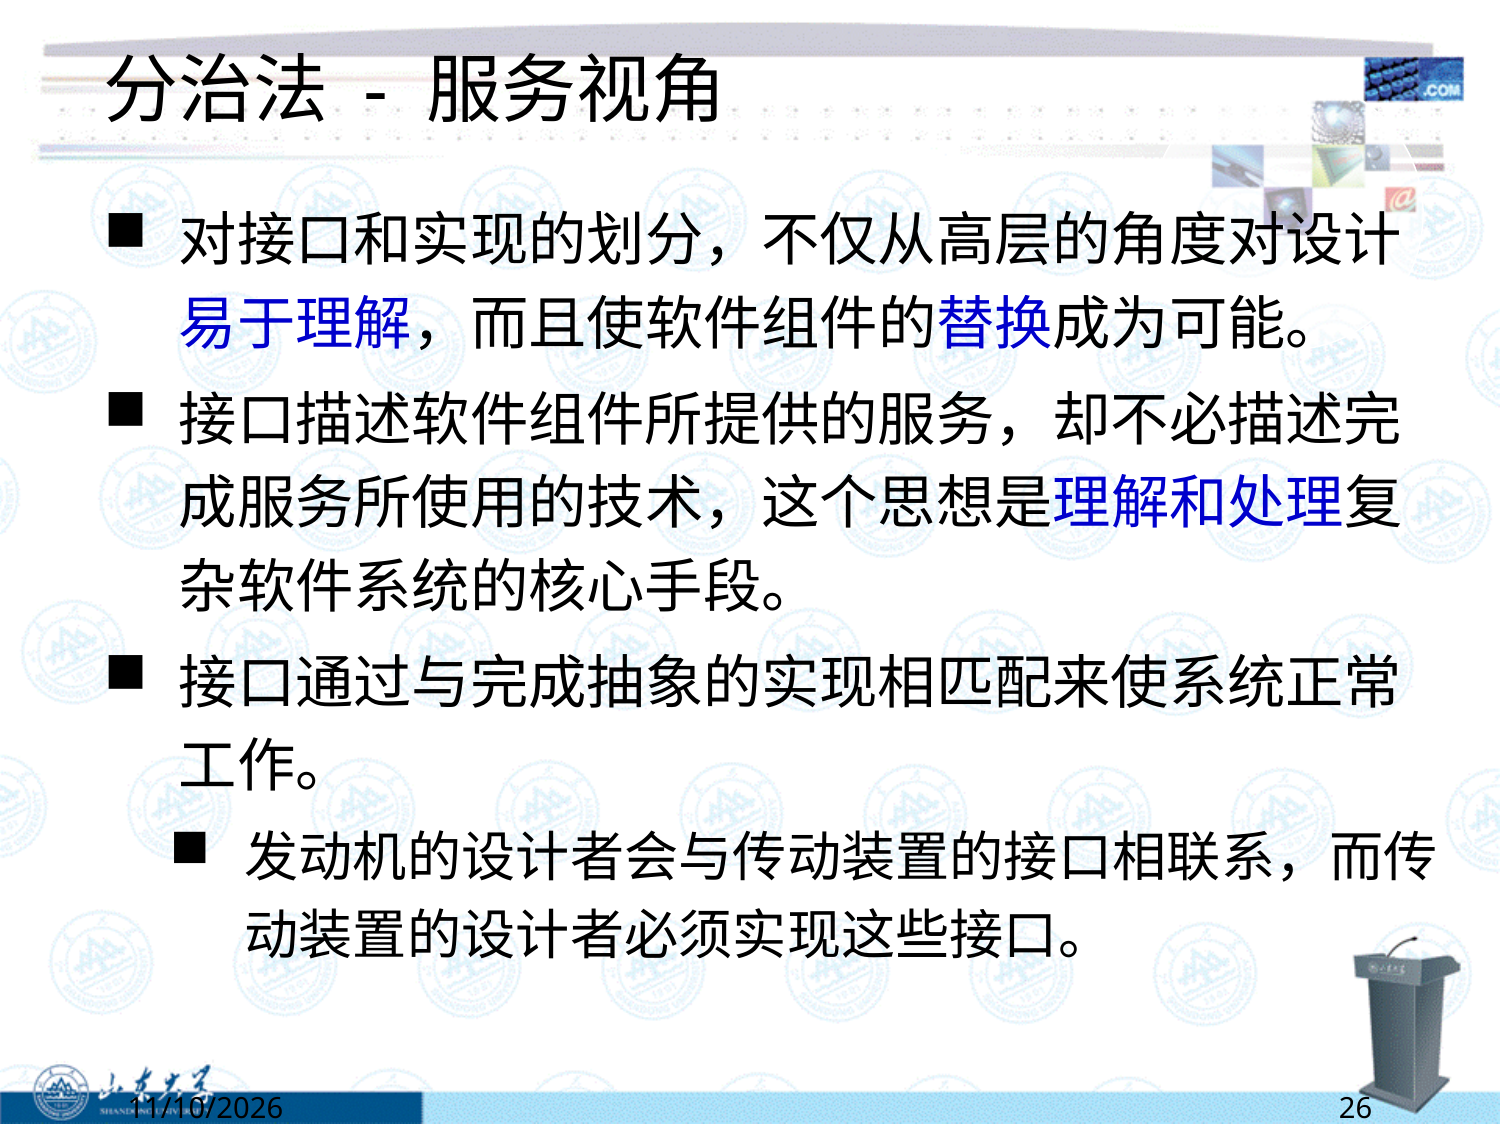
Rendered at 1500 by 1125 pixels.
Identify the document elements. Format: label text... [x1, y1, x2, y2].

picture [0, 1, 1500, 1124]
list 对接口和实现的划分，不仅从高层的角度对设计易于理解，而且使软件组件的替换成为可能。 接口描述软件组件所提供的服务，却不必描述完成服务所使用的技术，这个思想是理解和处理复杂软件系统的核心手段。 接口通过与完成抽象的实现相匹配来使系统正常工作。 发动机的设计者会与传动装置的接口相联系，而传动装置的设计者必须实现这些接口。 [14, 181, 1461, 1044]
title 分治法 - 服务视角 [88, 11, 1364, 162]
slide_number 26 [1074, 1082, 1388, 1125]
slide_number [112, 1082, 425, 1125]
